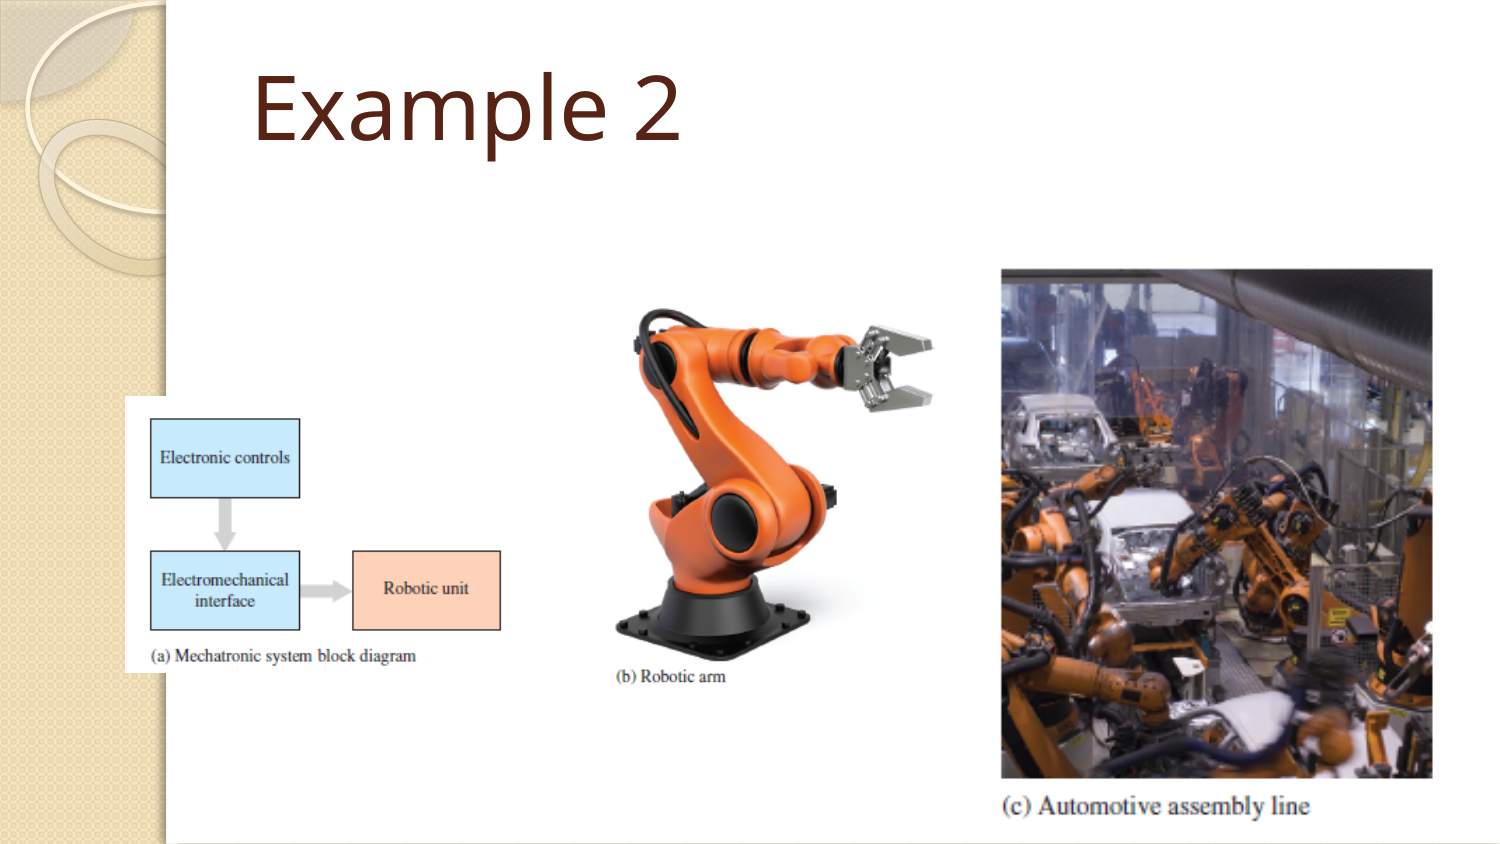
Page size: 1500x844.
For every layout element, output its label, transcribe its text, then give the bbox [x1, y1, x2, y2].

picture [987, 259, 1451, 830]
picture [124, 396, 518, 674]
picture [599, 296, 957, 696]
title Example 2 [235, 33, 1466, 175]
